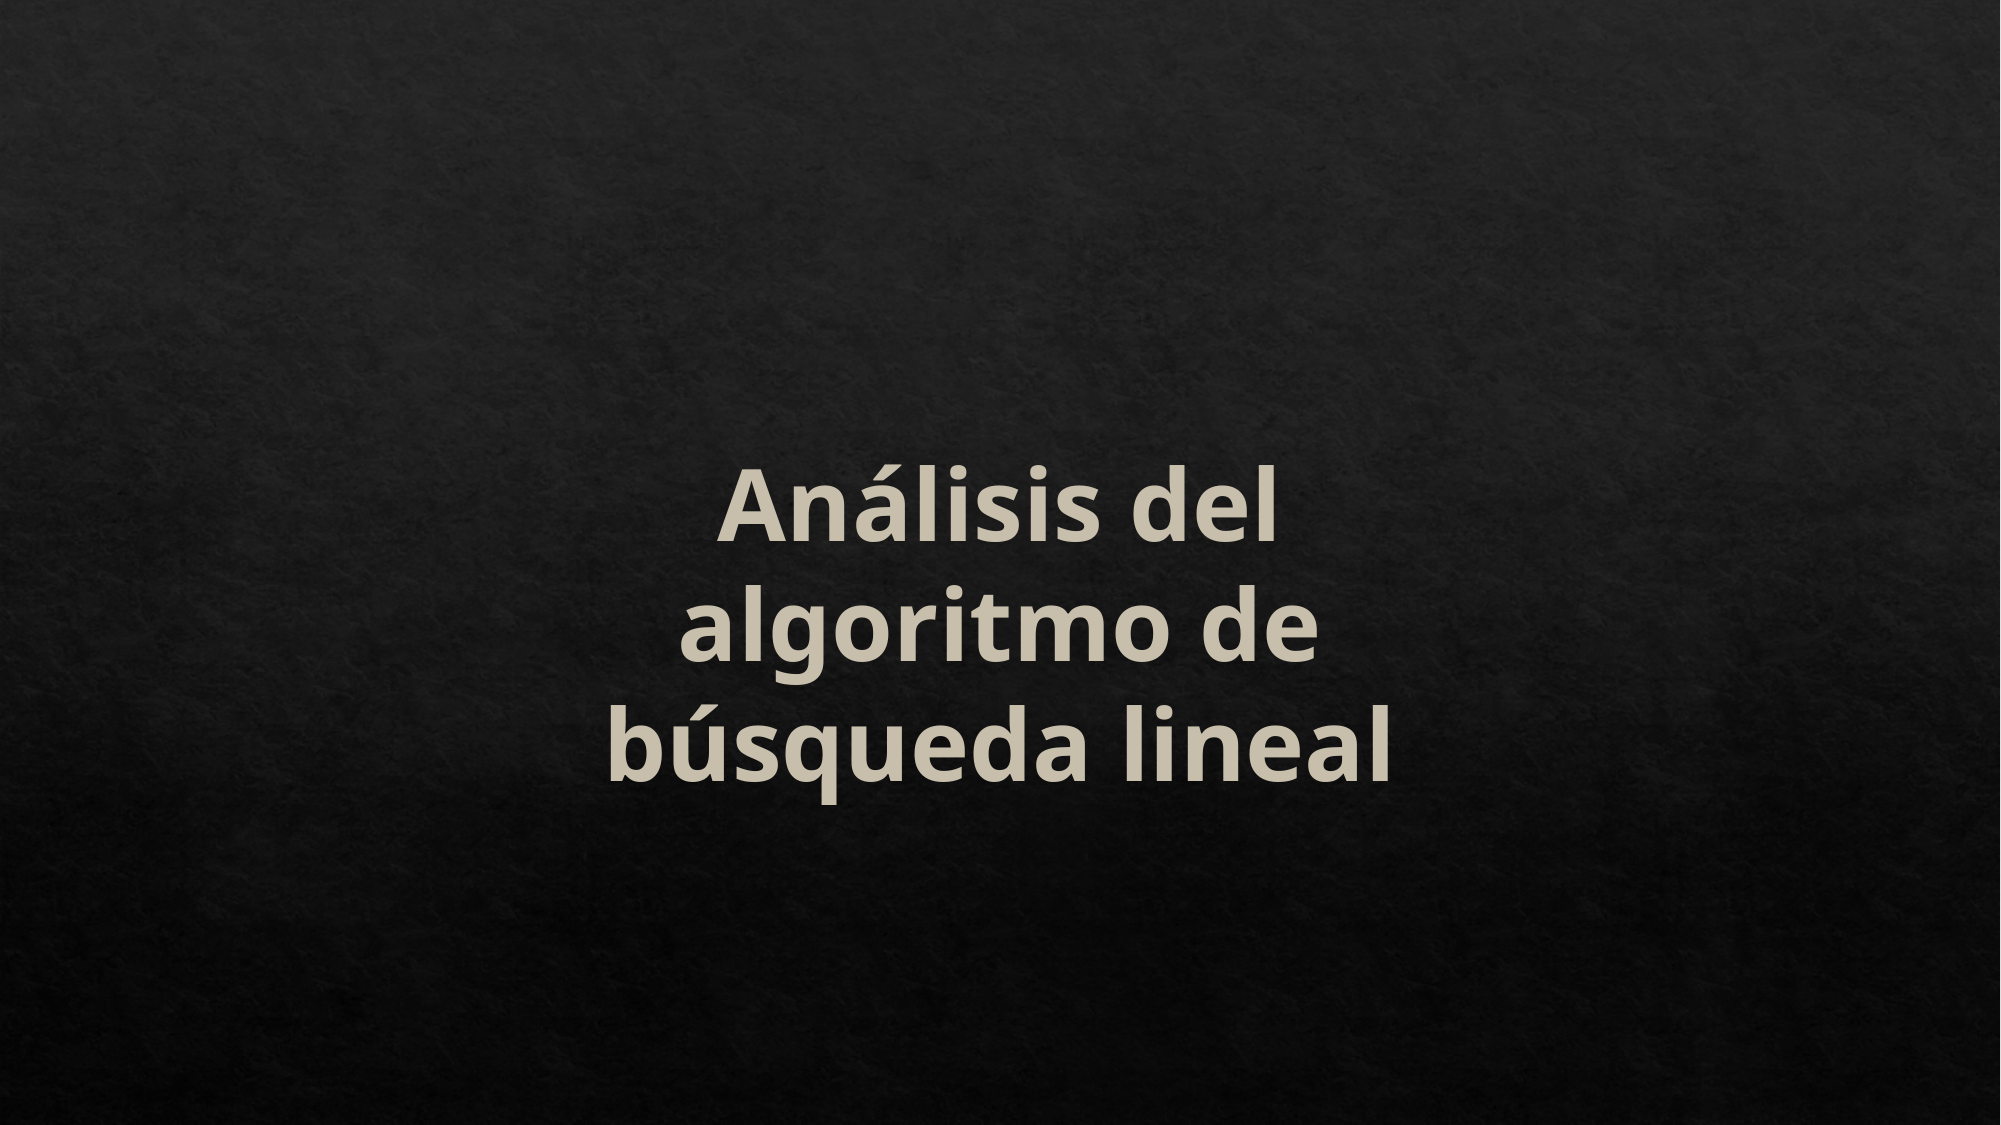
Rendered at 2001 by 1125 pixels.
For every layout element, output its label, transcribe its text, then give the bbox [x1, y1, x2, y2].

text_box Análisis del algoritmo de búsqueda lineal [466, 433, 1534, 809]
